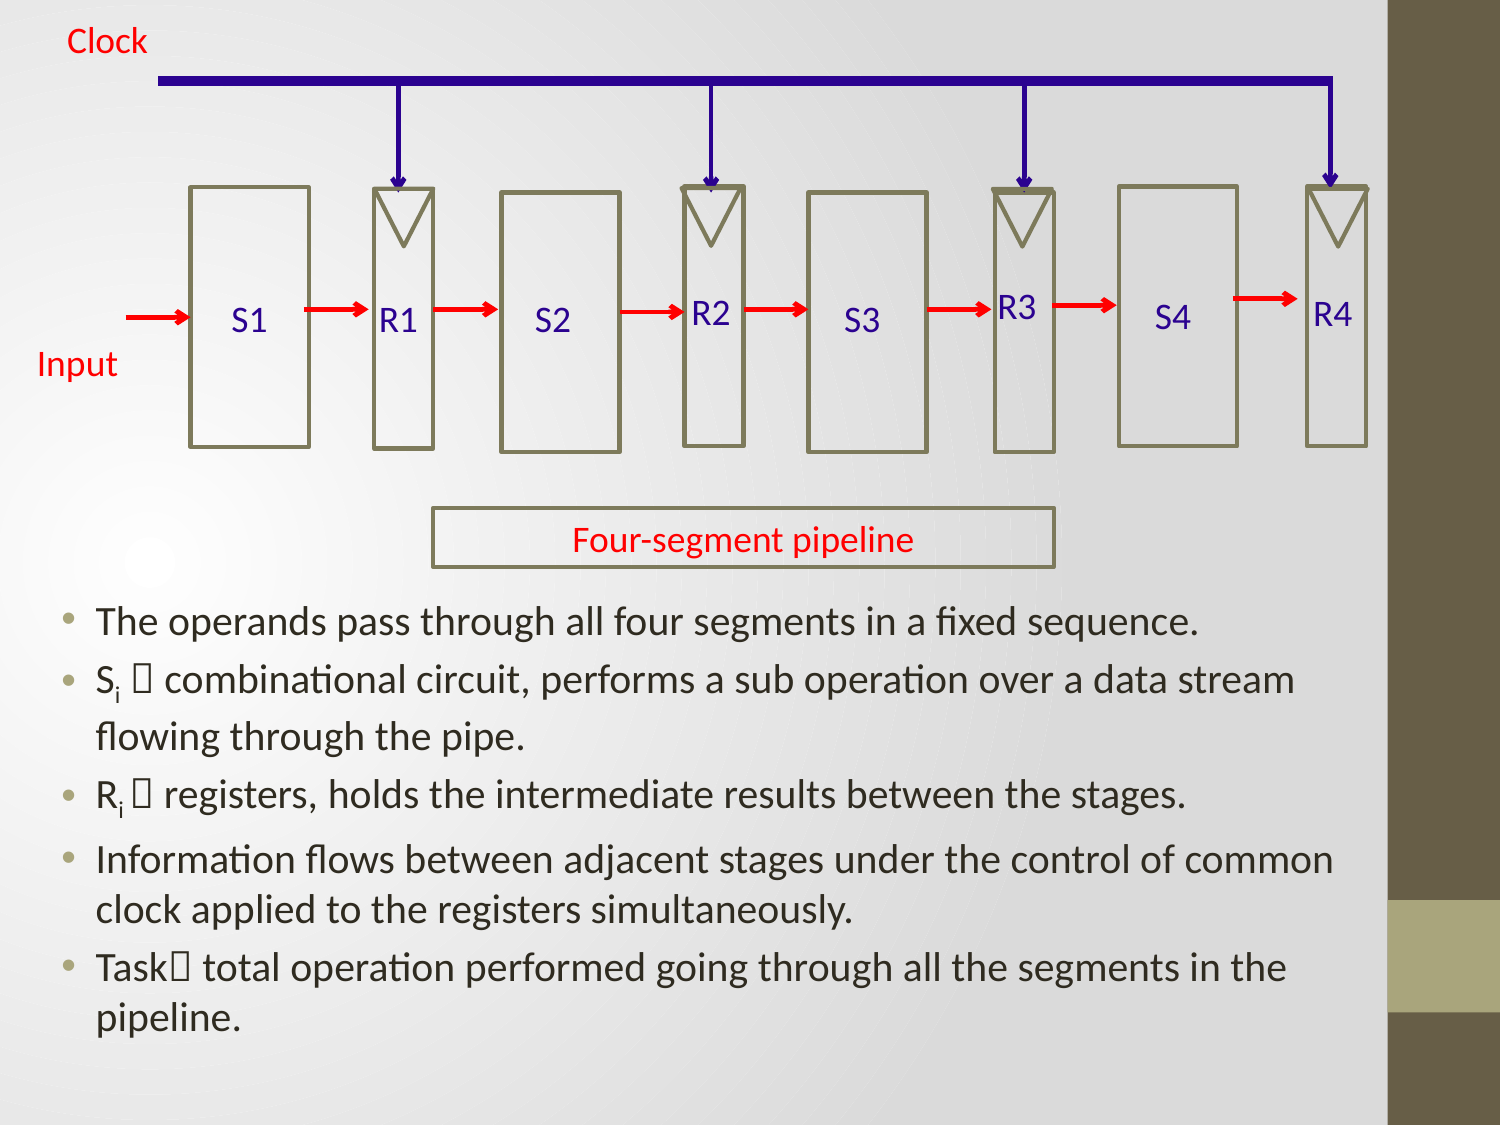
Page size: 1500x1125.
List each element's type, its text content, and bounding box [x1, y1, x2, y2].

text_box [0, 0, 1369, 568]
list The operands pass through all four segments in a fixed sequence. Si  combinational circuit, performs a sub operation over a data stream flowing through the pipe. Ri  registers, holds the intermediate results between the stages. Information flows between adjacent stages under the control of common clock applied to the registers simultaneously. Task total operation performed going through all the segments in the pipeline. [29, 586, 1368, 1050]
